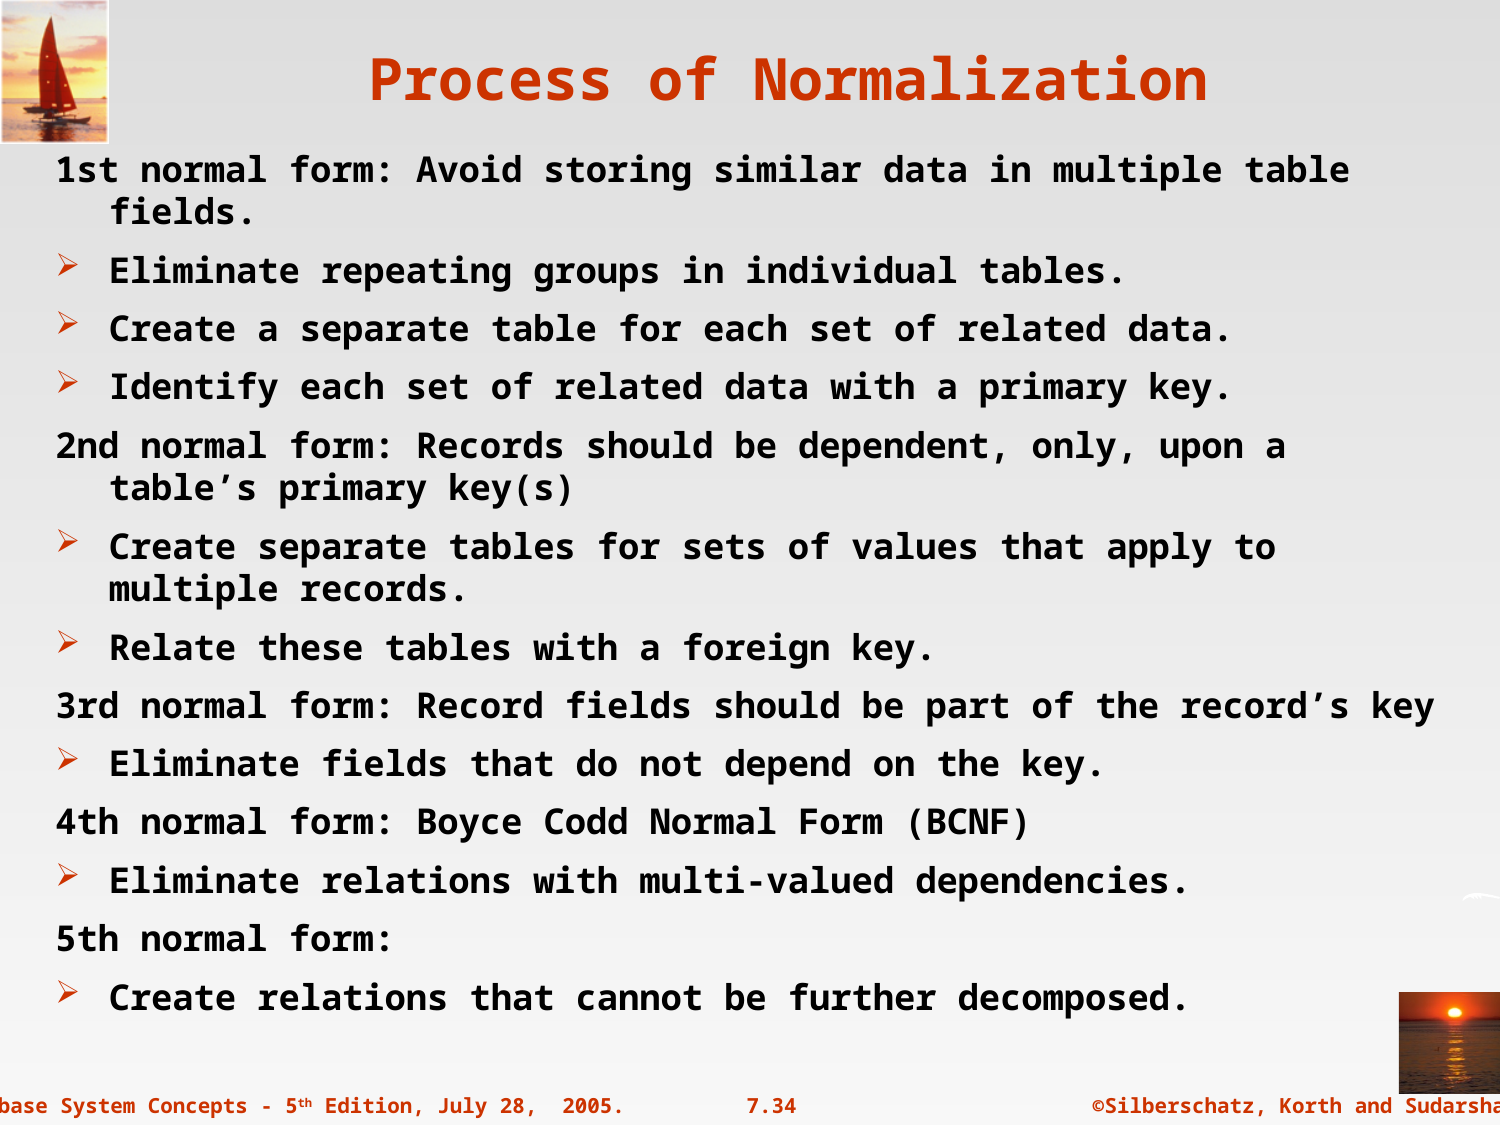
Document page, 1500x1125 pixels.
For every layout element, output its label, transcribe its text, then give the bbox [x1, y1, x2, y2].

list 1st normal form: Avoid storing similar data in multiple table fields. Eliminate repeating groups in individual tables. Create a separate table for each set of related data. Identify each set of related data with a primary key. 2nd normal form: Records should be dependent, only, upon a table’s primary key(s) Create separate tables for sets of values that apply to multiple records. Relate these tables with a foreign key. 3rd normal form: Record fields should be part of the record’s key Eliminate fields that do not depend on the key. 4th normal form: Boyce Codd Normal Form (BCNF) Eliminate relations with multi-valued dependencies. 5th normal form: Create relations that cannot be further decomposed. [40, 139, 1467, 1046]
picture [1398, 992, 1500, 1094]
title Process of Normalization [125, 19, 1451, 120]
picture [0, 0, 109, 144]
